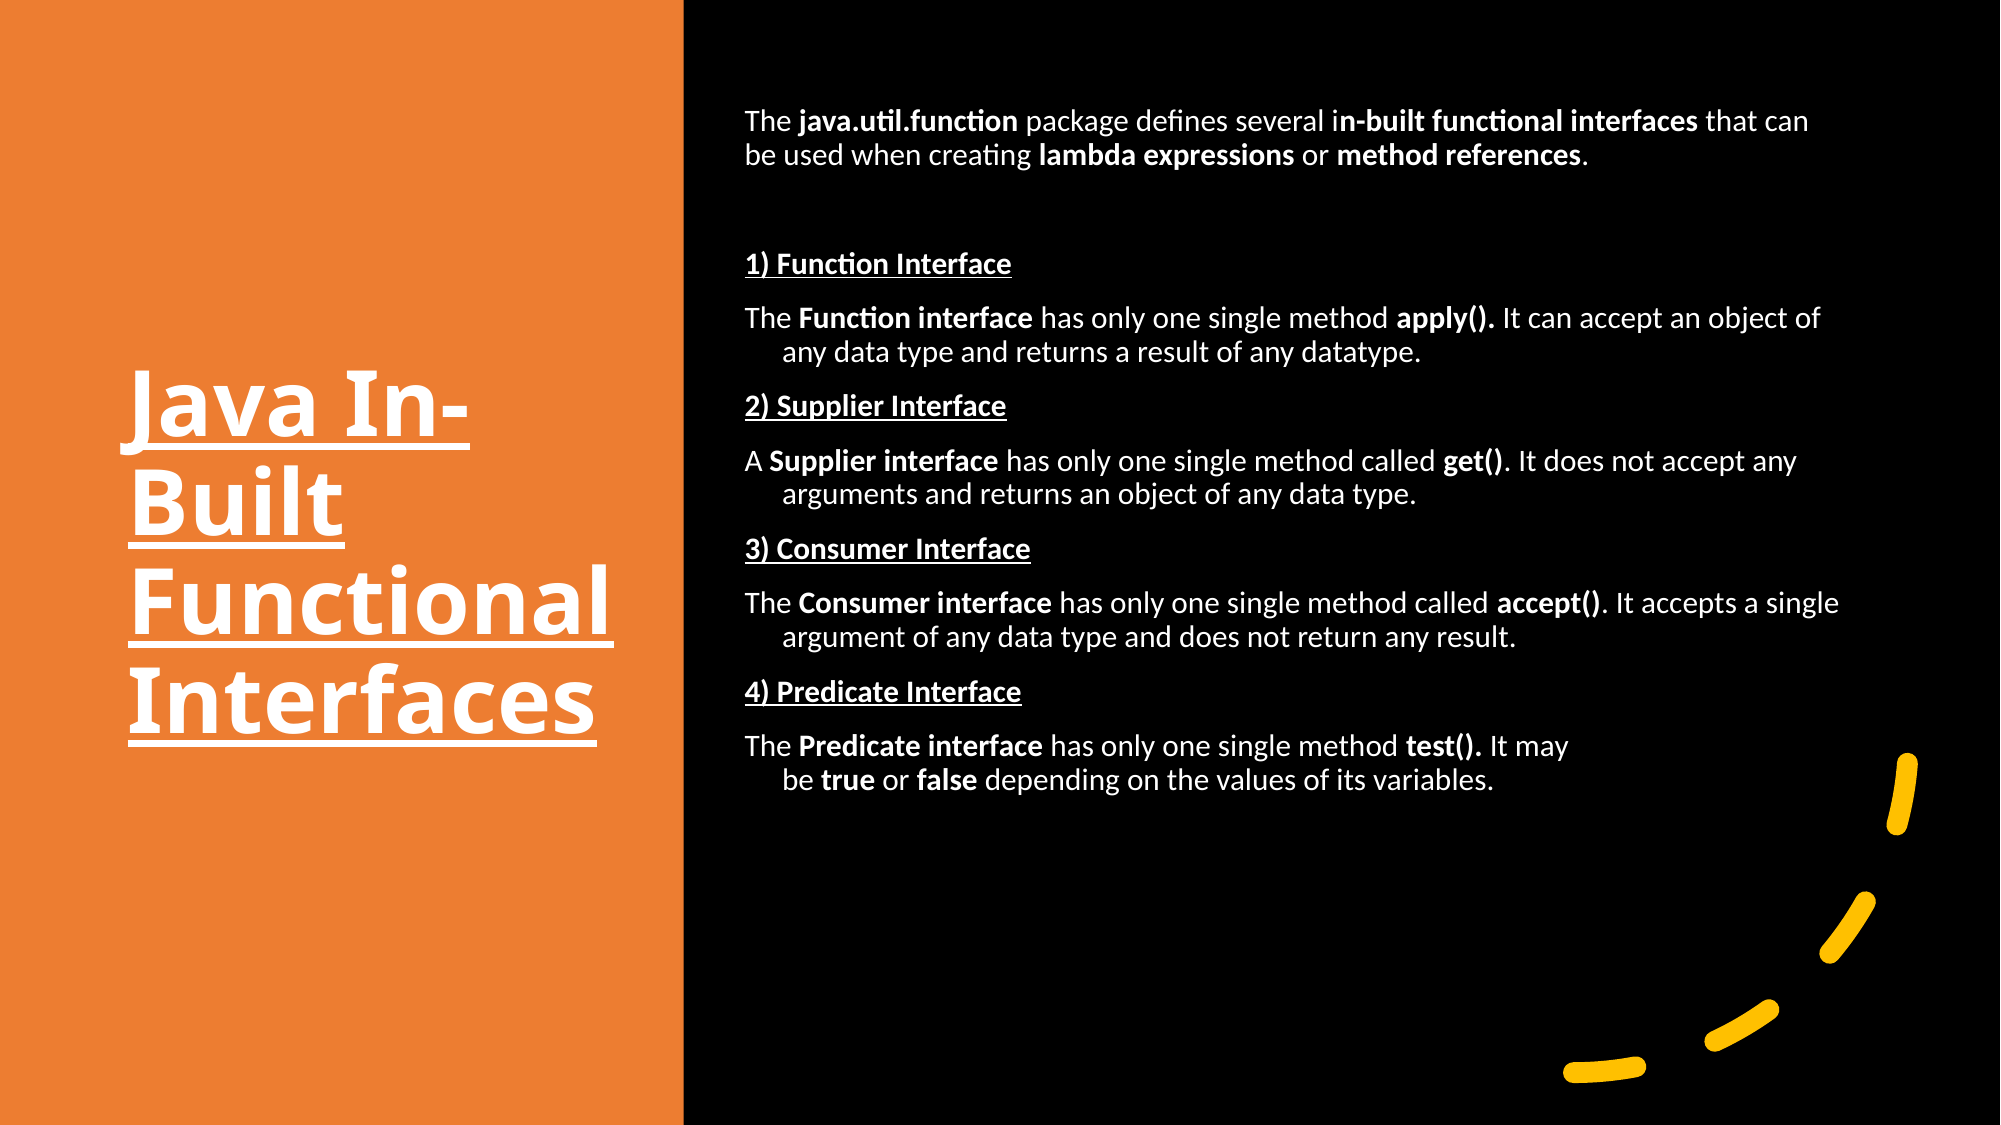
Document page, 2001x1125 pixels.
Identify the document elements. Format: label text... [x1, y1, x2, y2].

text_box [0, 0, 685, 1125]
text_box [1572, 1014, 1764, 1074]
list The java.util.function package defines several in-built functional interfaces that can be used when creating lambda expressions or method references. 1) Function Interface The Function interface has only one single method apply(). It can accept an object of any data type and returns a result of any datatype. 2) Supplier Interface A Supplier interface has only one single method called get(). It does not accept any arguments and returns an object of any data type. 3) Consumer Interface The Consumer interface has only one single method called accept(). It accepts a single argument of any data type and does not return any result. 4) Predicate Interface The Predicate interface has only one single method test(). It may be true or false depending on the values of its variables. [729, 97, 1863, 1014]
title Java In-Built Functional Interfaces [112, 97, 638, 1014]
text_box [685, 0, 2000, 1125]
text_box [1863, 737, 1909, 907]
